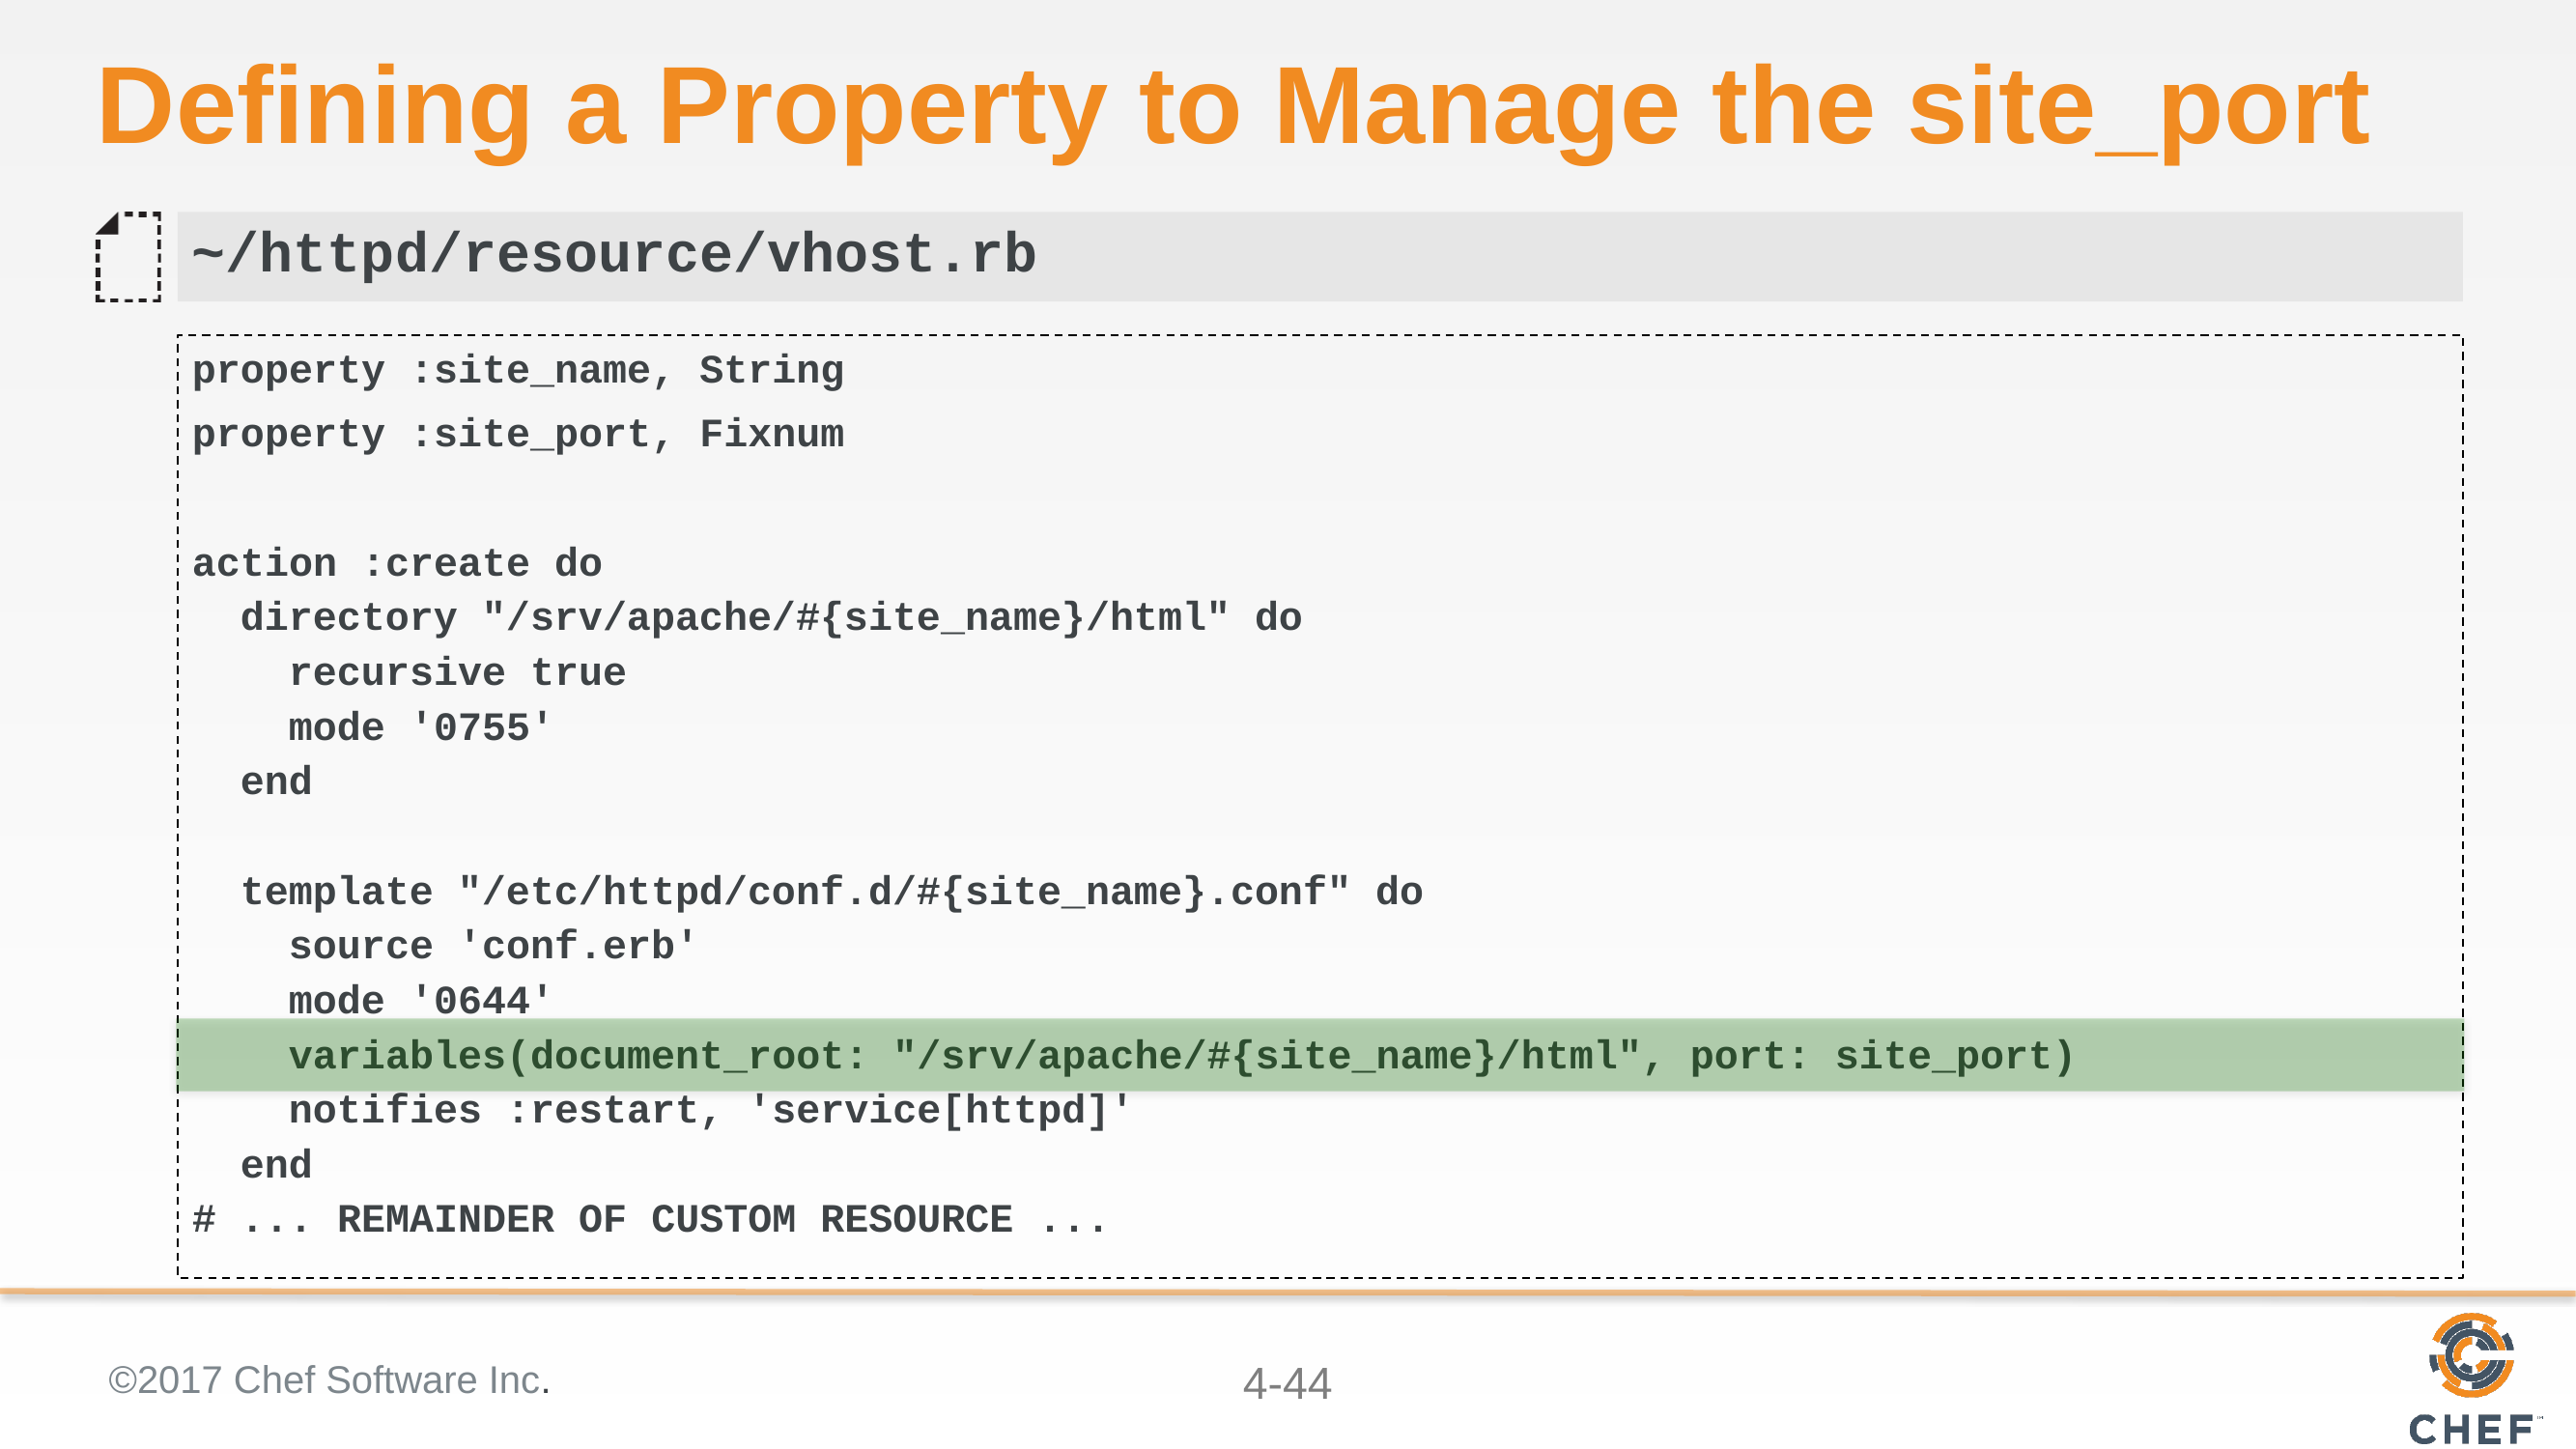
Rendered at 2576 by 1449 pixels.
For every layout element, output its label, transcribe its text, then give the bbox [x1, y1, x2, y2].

picture [2399, 1297, 2551, 1449]
list property :site_name, String property :site_port, Fixnum action :create do directory "/srv/apache/#{site_name}/html" do recursive true mode '0755' end template "/etc/httpd/conf.d/#{site_name}.conf" do source 'conf.erb' mode '0644' variables(document_root: "/srv/apache/#{site_name}/html", port: site_port) notifies :restart, 'service[httpd]' end # ... REMAINDER OF CUSTOM RESOURCE ... [177, 334, 2464, 1018]
text_box [176, 1018, 2465, 1092]
list ~/httpd/resource/vhost.rb [177, 212, 2463, 302]
title Defining a Property to Manage the site_port [96, 48, 2463, 180]
list property :site_name, String property :site_port, Fixnum action :create do directory "/srv/apache/#{site_name}/html" do recursive true mode '0755' end template "/etc/httpd/conf.d/#{site_name}.conf" do source 'conf.erb' mode '0644' variables(document_root: "/srv/apache/#{site_name}/html", port: site_port) notifies :restart, 'service[httpd]' end # ... REMAINDER OF CUSTOM RESOURCE ... [177, 1102, 2464, 1279]
